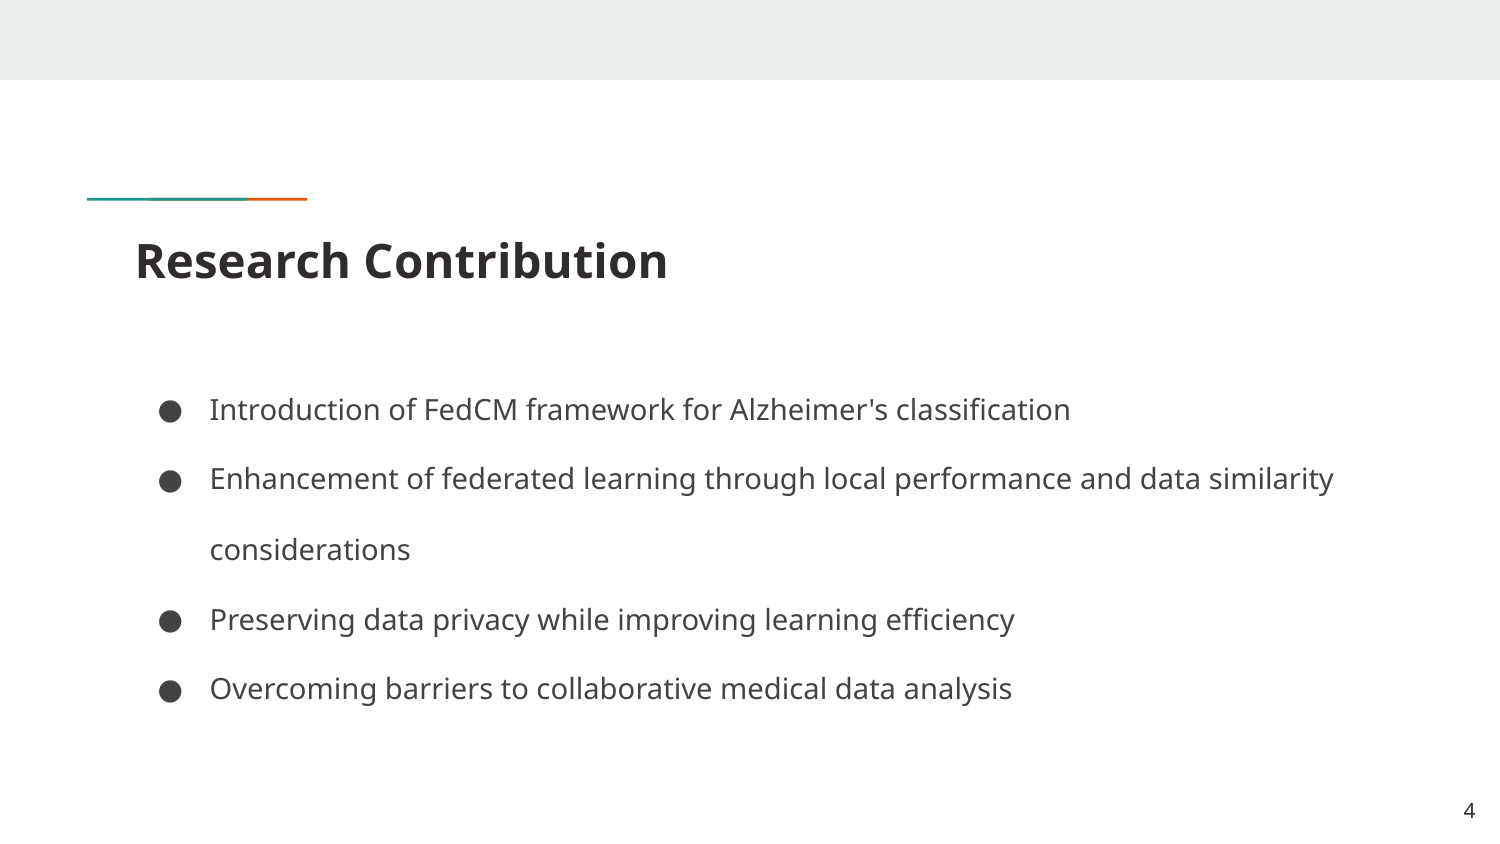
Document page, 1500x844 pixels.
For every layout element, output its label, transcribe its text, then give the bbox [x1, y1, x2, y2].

slide_number ‹#› [1400, 779, 1491, 844]
list Introduction of FedCM framework for Alzheimer's classification Enhancement of federated learning through local performance and data similarity considerations Preserving data privacy while improving learning efficiency Overcoming barriers to collaborative medical data analysis [119, 341, 1381, 712]
title Research Contribution [119, 216, 1381, 305]
